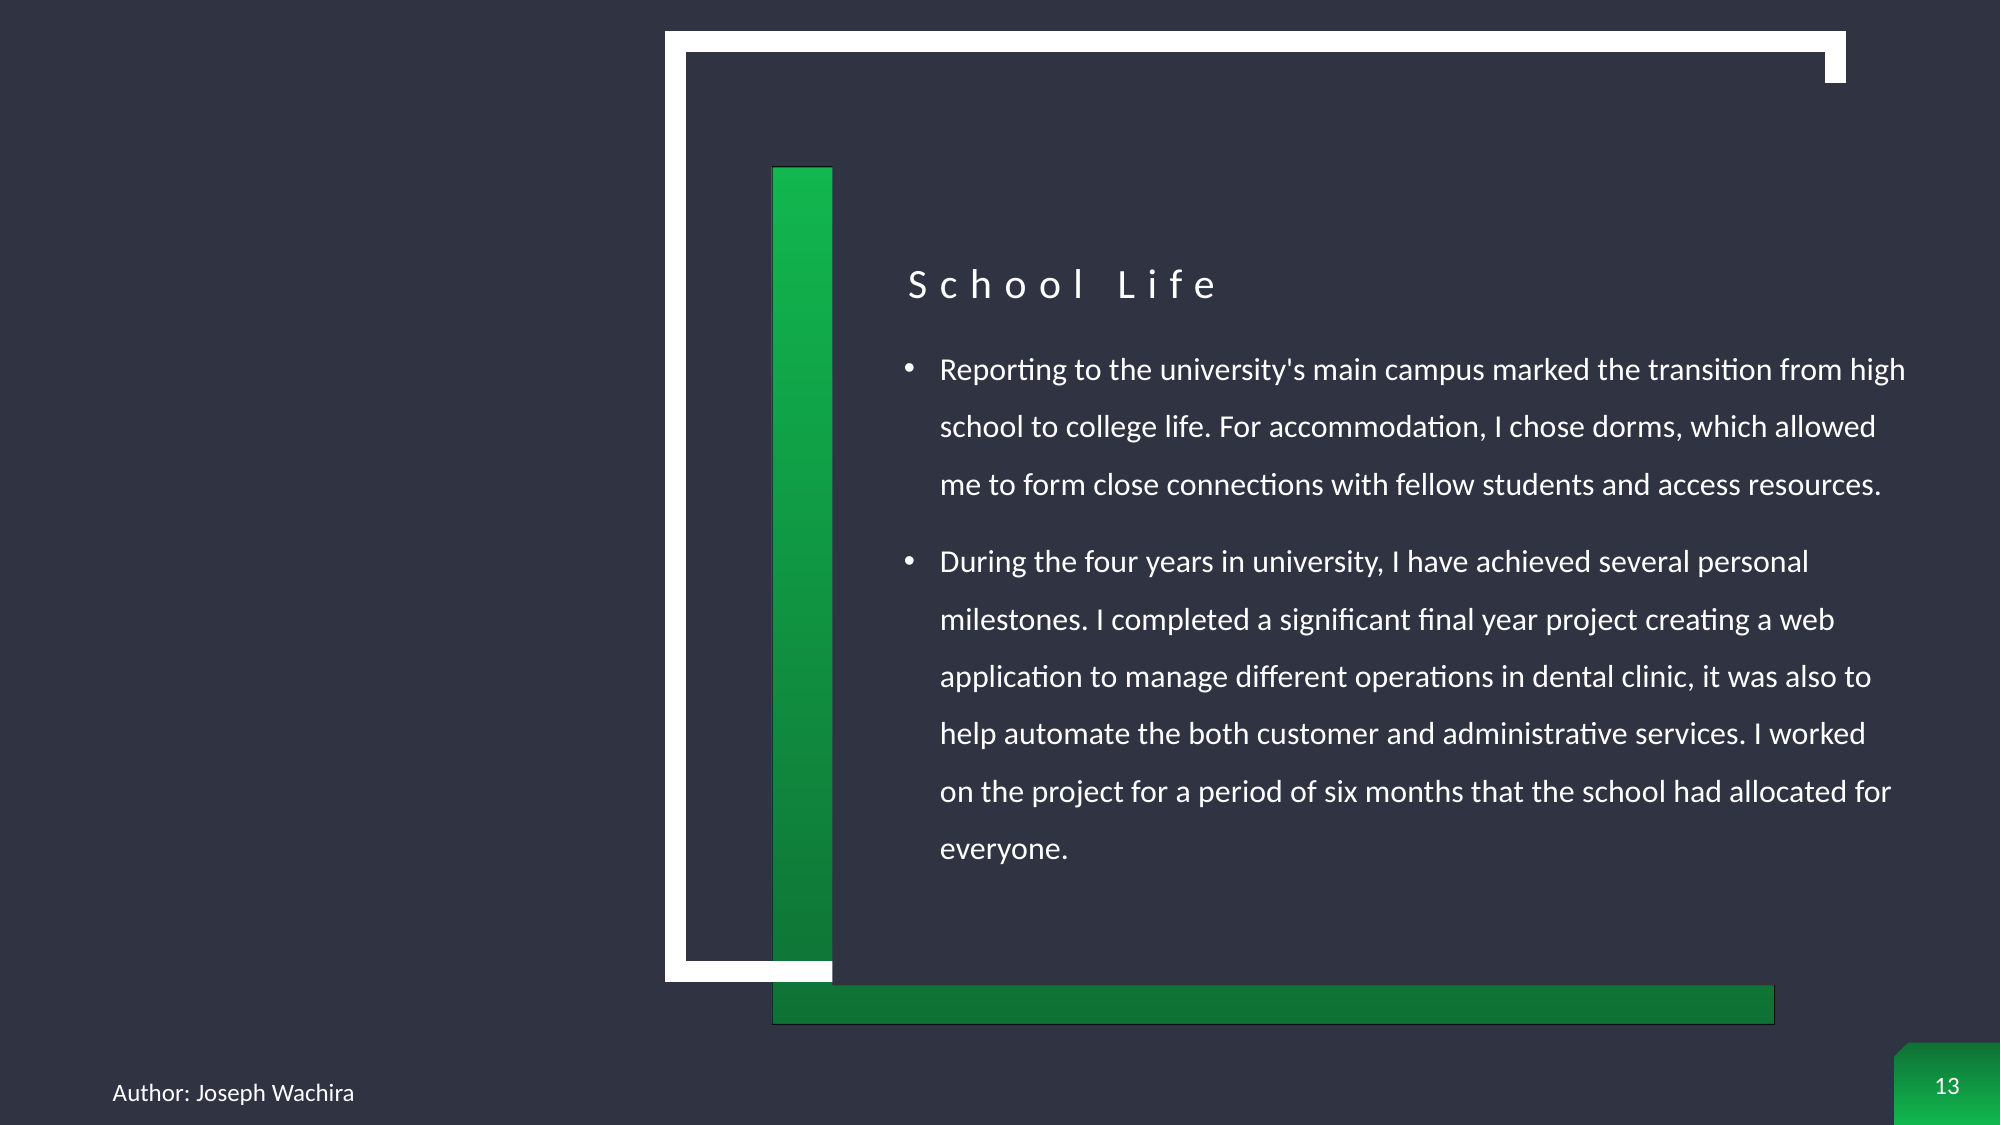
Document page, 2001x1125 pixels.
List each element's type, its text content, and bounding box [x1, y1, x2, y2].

list School Life [908, 255, 1905, 322]
footer Author: Joseph Wachira [97, 1061, 773, 1121]
slide_number 13 [1894, 1050, 2000, 1118]
list Reporting to the university's main campus marked the transition from high school to college life. For accommodation, I chose dorms, which allowed me to form close connections with fellow students and access resources. During the four years in university, I have achieved several personal milestones. I completed a significant final year project creating a web application to manage different operations in dental clinic, it was also to help automate the both customer and administrative services. I worked on the project for a period of six months that the school had allocated for everyone. [903, 321, 1908, 925]
